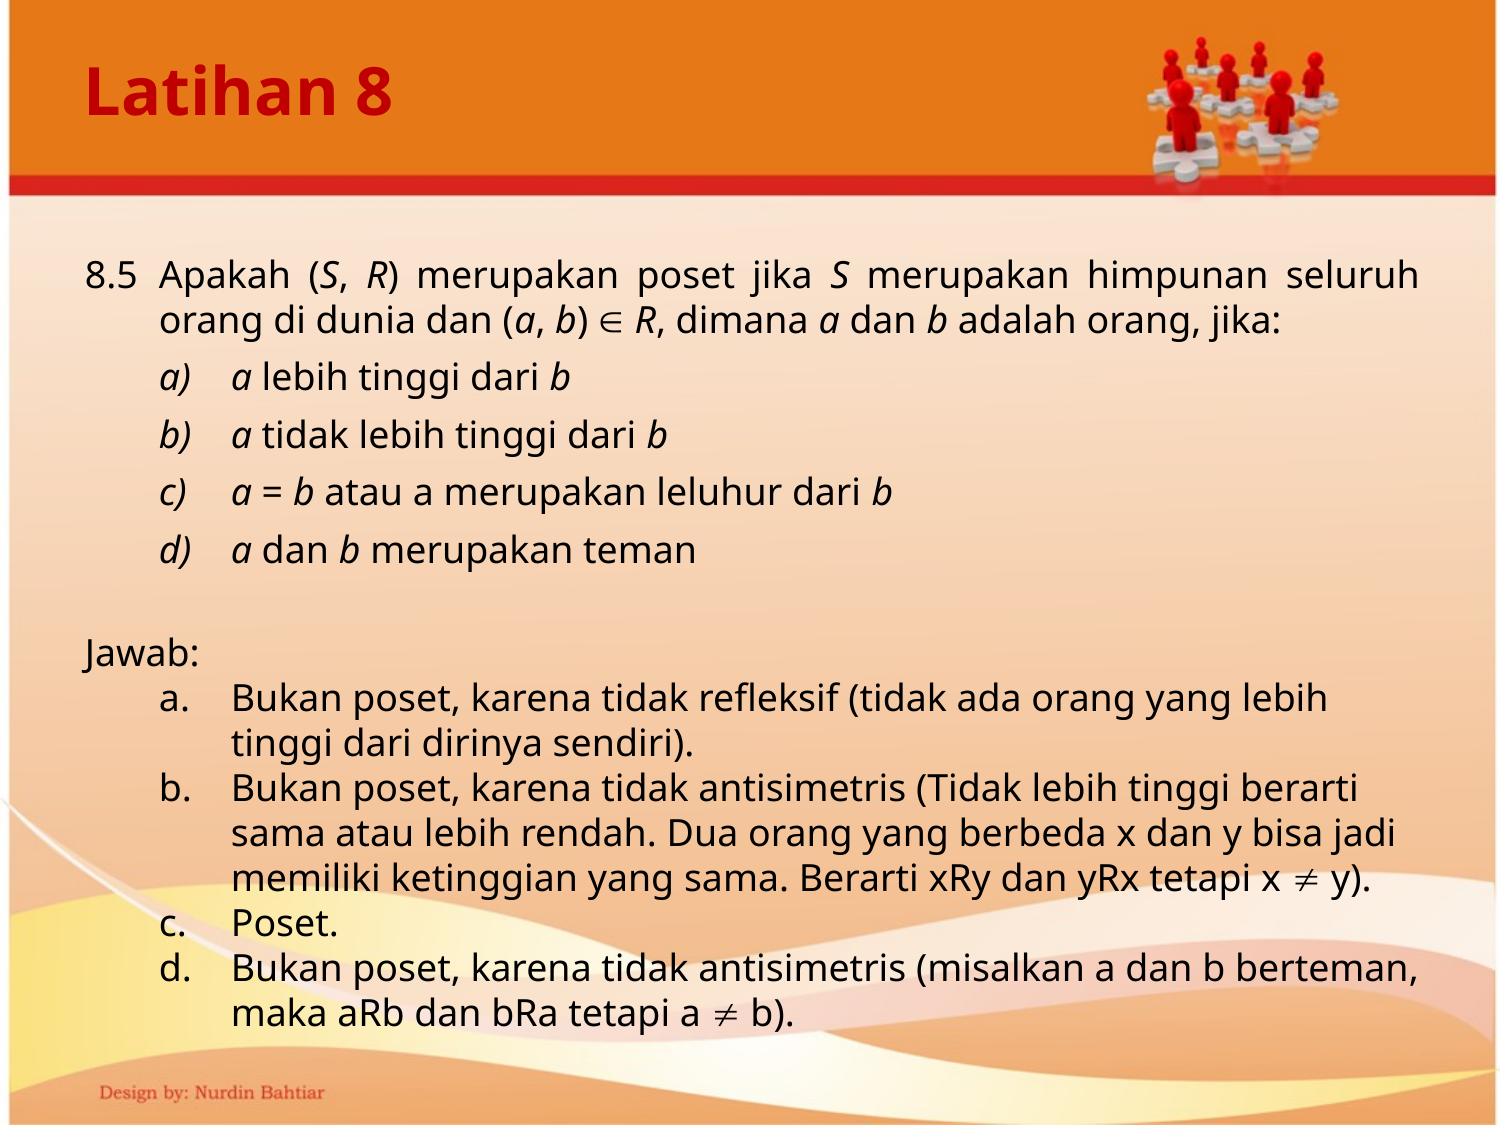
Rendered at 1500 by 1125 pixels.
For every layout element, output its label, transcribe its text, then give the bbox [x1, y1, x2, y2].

text_box Jawab: Bukan poset, karena tidak refleksif (tidak ada orang yang lebih tinggi dari dirinya sendiri). Bukan poset, karena tidak antisimetris (Tidak lebih tinggi berarti sama atau lebih rendah. Dua orang yang berbeda x dan y bisa jadi memiliki ketinggian yang sama. Berarti xRy dan yRx tetapi x  y). Poset. Bukan poset, karena tidak antisimetris (misalkan a dan b berteman, maka aRb dan bRa tetapi a  b). [70, 621, 1447, 1042]
text_box 8.5 Apakah (S, R) merupakan poset jika S merupakan himpunan seluruh orang di dunia dan (a, b)  R, dimana a dan b adalah orang, jika: a lebih tinggi dari b a tidak lebih tinggi dari b a = b atau a merupakan leluhur dari b a dan b merupakan teman [70, 243, 1436, 579]
title Latihan 8 [70, 23, 1406, 160]
picture [0, 0, 1500, 1125]
